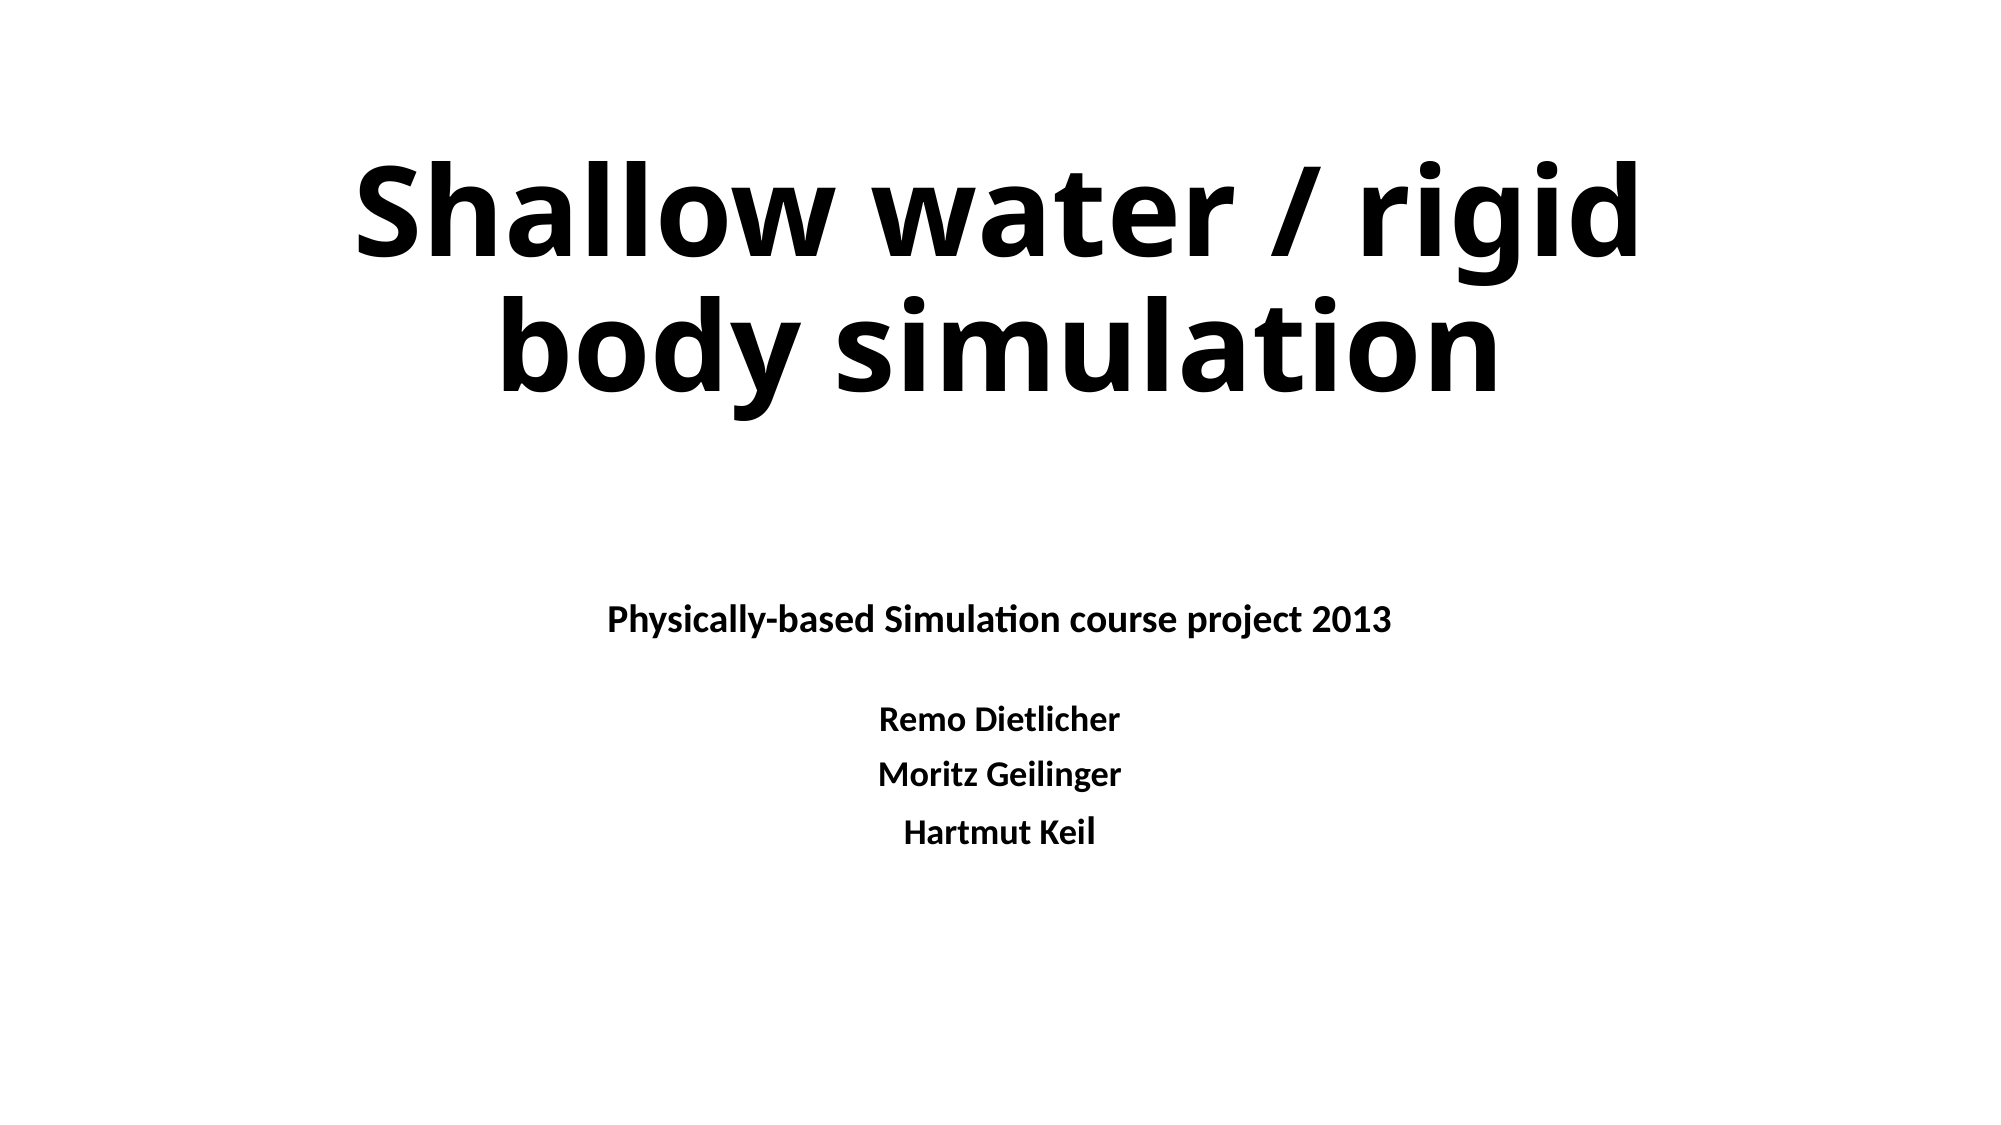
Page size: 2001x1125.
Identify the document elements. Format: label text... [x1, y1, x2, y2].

title Shallow water / rigid body simulation [249, 184, 1750, 576]
subtitle Physically-based Simulation course project 2013 Remo Dietlicher Moritz Geilinger Hartmut Keil [249, 590, 1750, 863]
